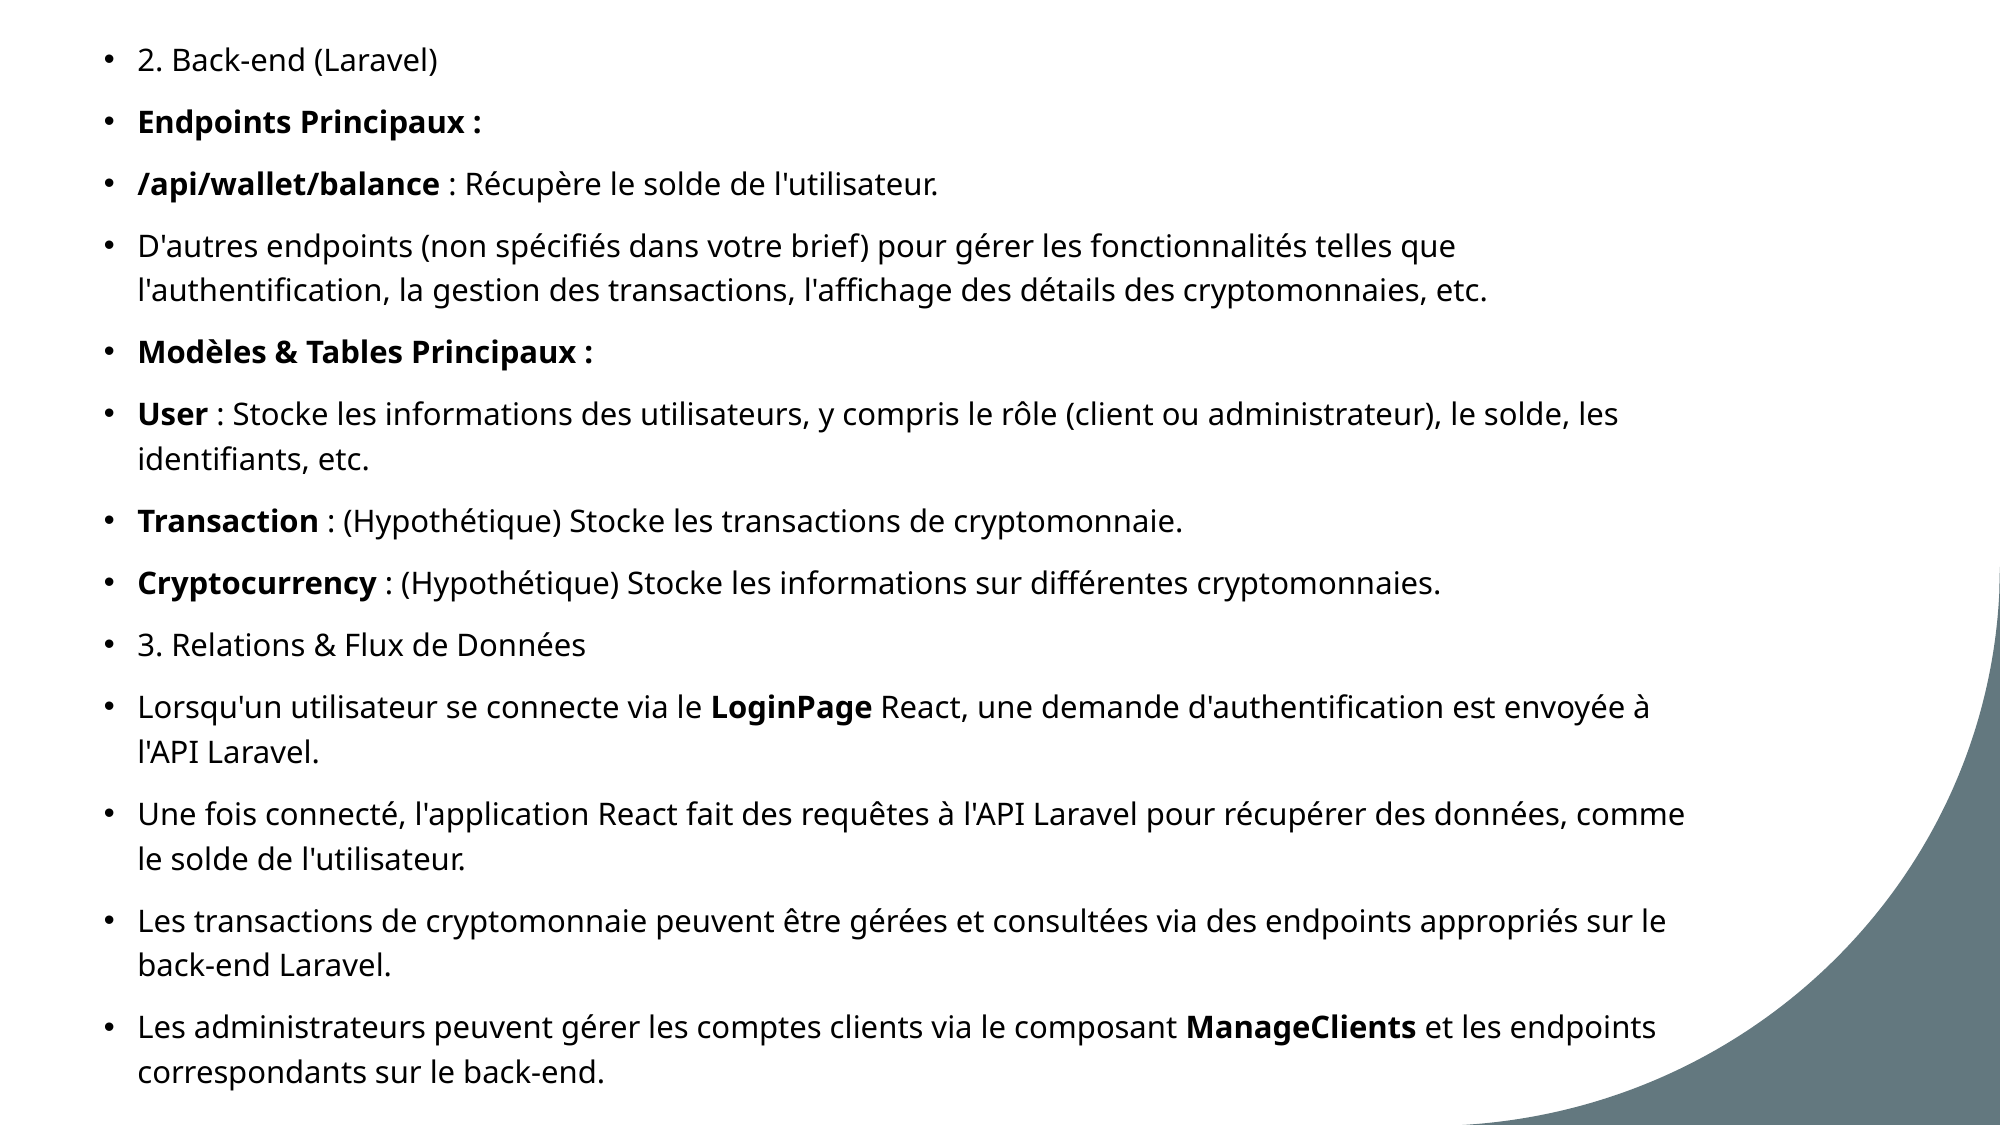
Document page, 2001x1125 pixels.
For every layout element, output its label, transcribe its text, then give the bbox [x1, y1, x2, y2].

list 2. Back-end (Laravel) Endpoints Principaux : /api/wallet/balance : Récupère le solde de l'utilisateur. D'autres endpoints (non spécifiés dans votre brief) pour gérer les fonctionnalités telles que l'authentification, la gestion des transactions, l'affichage des détails des cryptomonnaies, etc. Modèles & Tables Principaux : User : Stocke les informations des utilisateurs, y compris le rôle (client ou administrateur), le solde, les identifiants, etc. Transaction : (Hypothétique) Stocke les transactions de cryptomonnaie. Cryptocurrency : (Hypothétique) Stocke les informations sur différentes cryptomonnaies. 3. Relations & Flux de Données Lorsqu'un utilisateur se connecte via le LoginPage React, une demande d'authentification est envoyée à l'API Laravel. Une fois connecté, l'application React fait des requêtes à l'API Laravel pour récupérer des données, comme le solde de l'utilisateur. Les transactions de cryptomonnaie peuvent être gérées et consultées via des endpoints appropriés sur le back-end Laravel. Les administrateurs peuvent gérer les comptes clients via le composant ManageClients et les endpoints correspondants sur le back-end. [88, 24, 1721, 1100]
